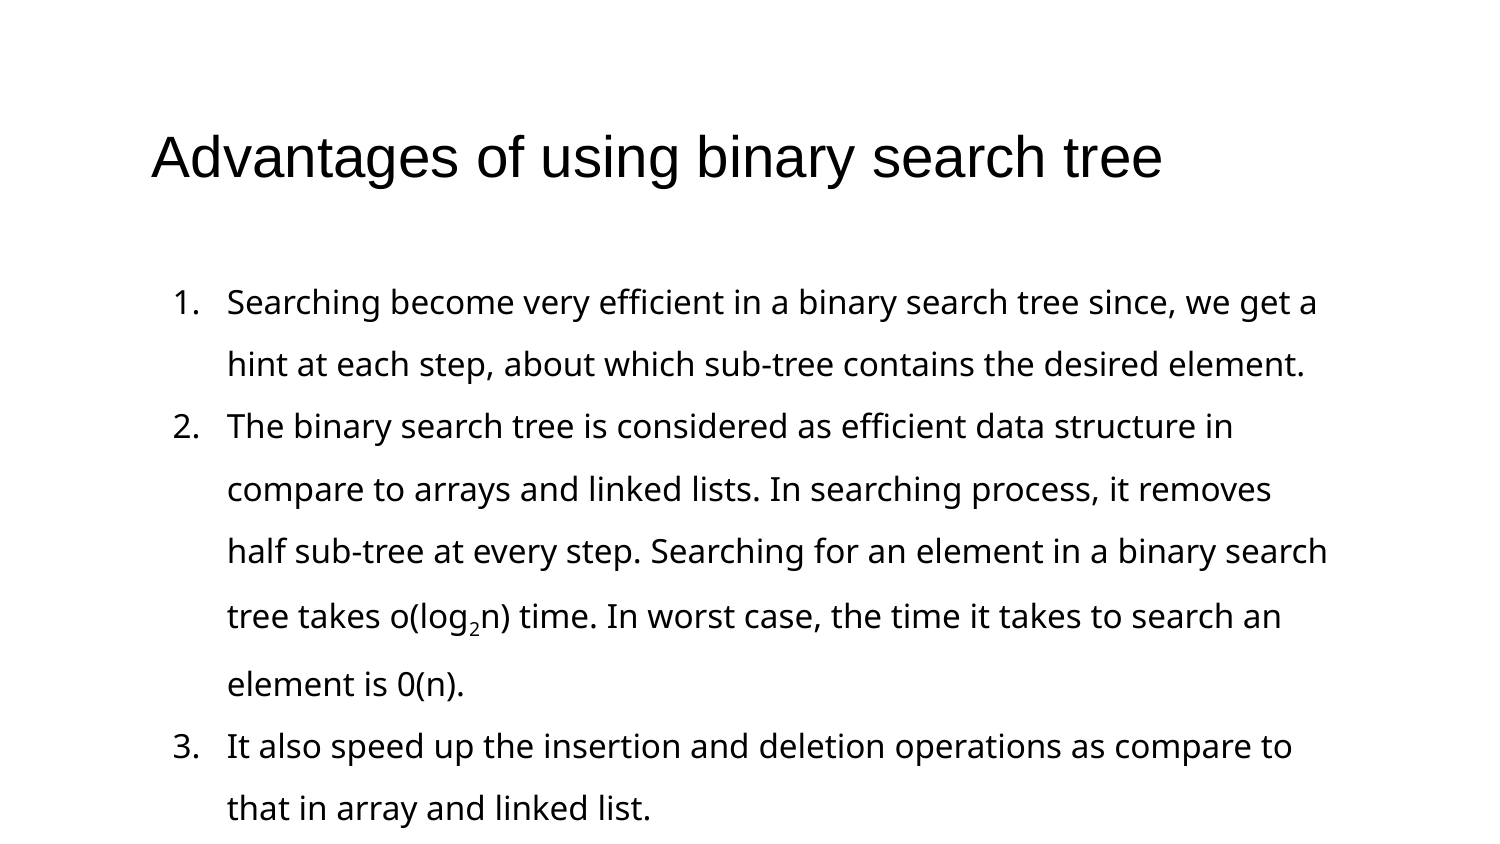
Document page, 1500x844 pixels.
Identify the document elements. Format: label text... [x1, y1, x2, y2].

title Advantages of using binary search tree [140, 75, 1356, 242]
list Searching become very efficient in a binary search tree since, we get a hint at each step, about which sub-tree contains the desired element. The binary search tree is considered as efficient data structure in compare to arrays and linked lists. In searching process, it removes half sub-tree at every step. Searching for an element in a binary search tree takes o(log2n) time. In worst case, the time it takes to search an element is 0(n). It also speed up the insertion and deletion operations as compare to that in array and linked list. [140, 253, 1356, 750]
